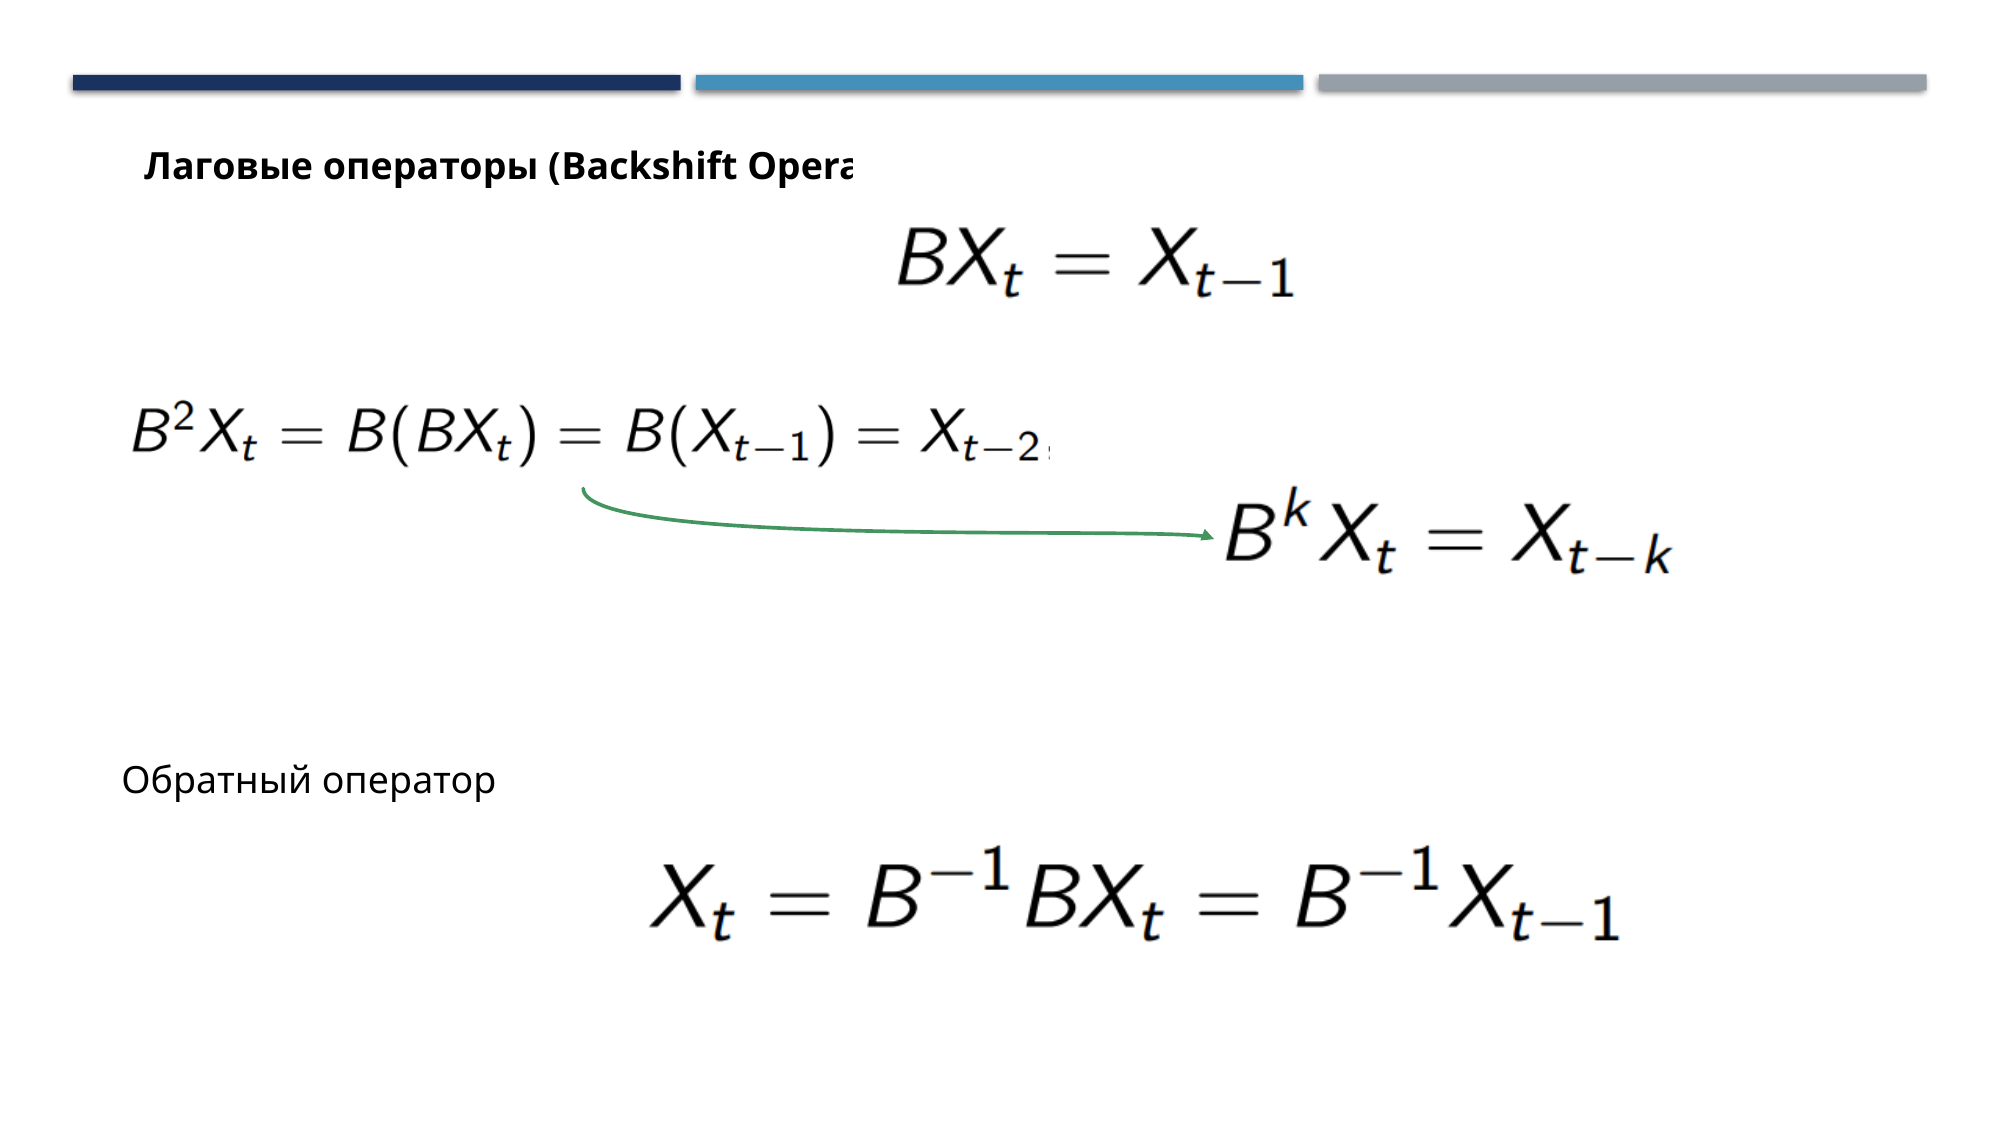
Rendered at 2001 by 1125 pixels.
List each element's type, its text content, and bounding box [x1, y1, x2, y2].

picture [625, 808, 1634, 991]
picture [1180, 451, 1733, 609]
text_box Лаговые операторы (Backshift Operator) [129, 134, 1130, 195]
text_box Обратный оператор [106, 748, 512, 809]
picture [925, 368, 1051, 489]
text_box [872, 197, 925, 806]
picture [116, 368, 872, 489]
picture [853, 152, 1308, 319]
